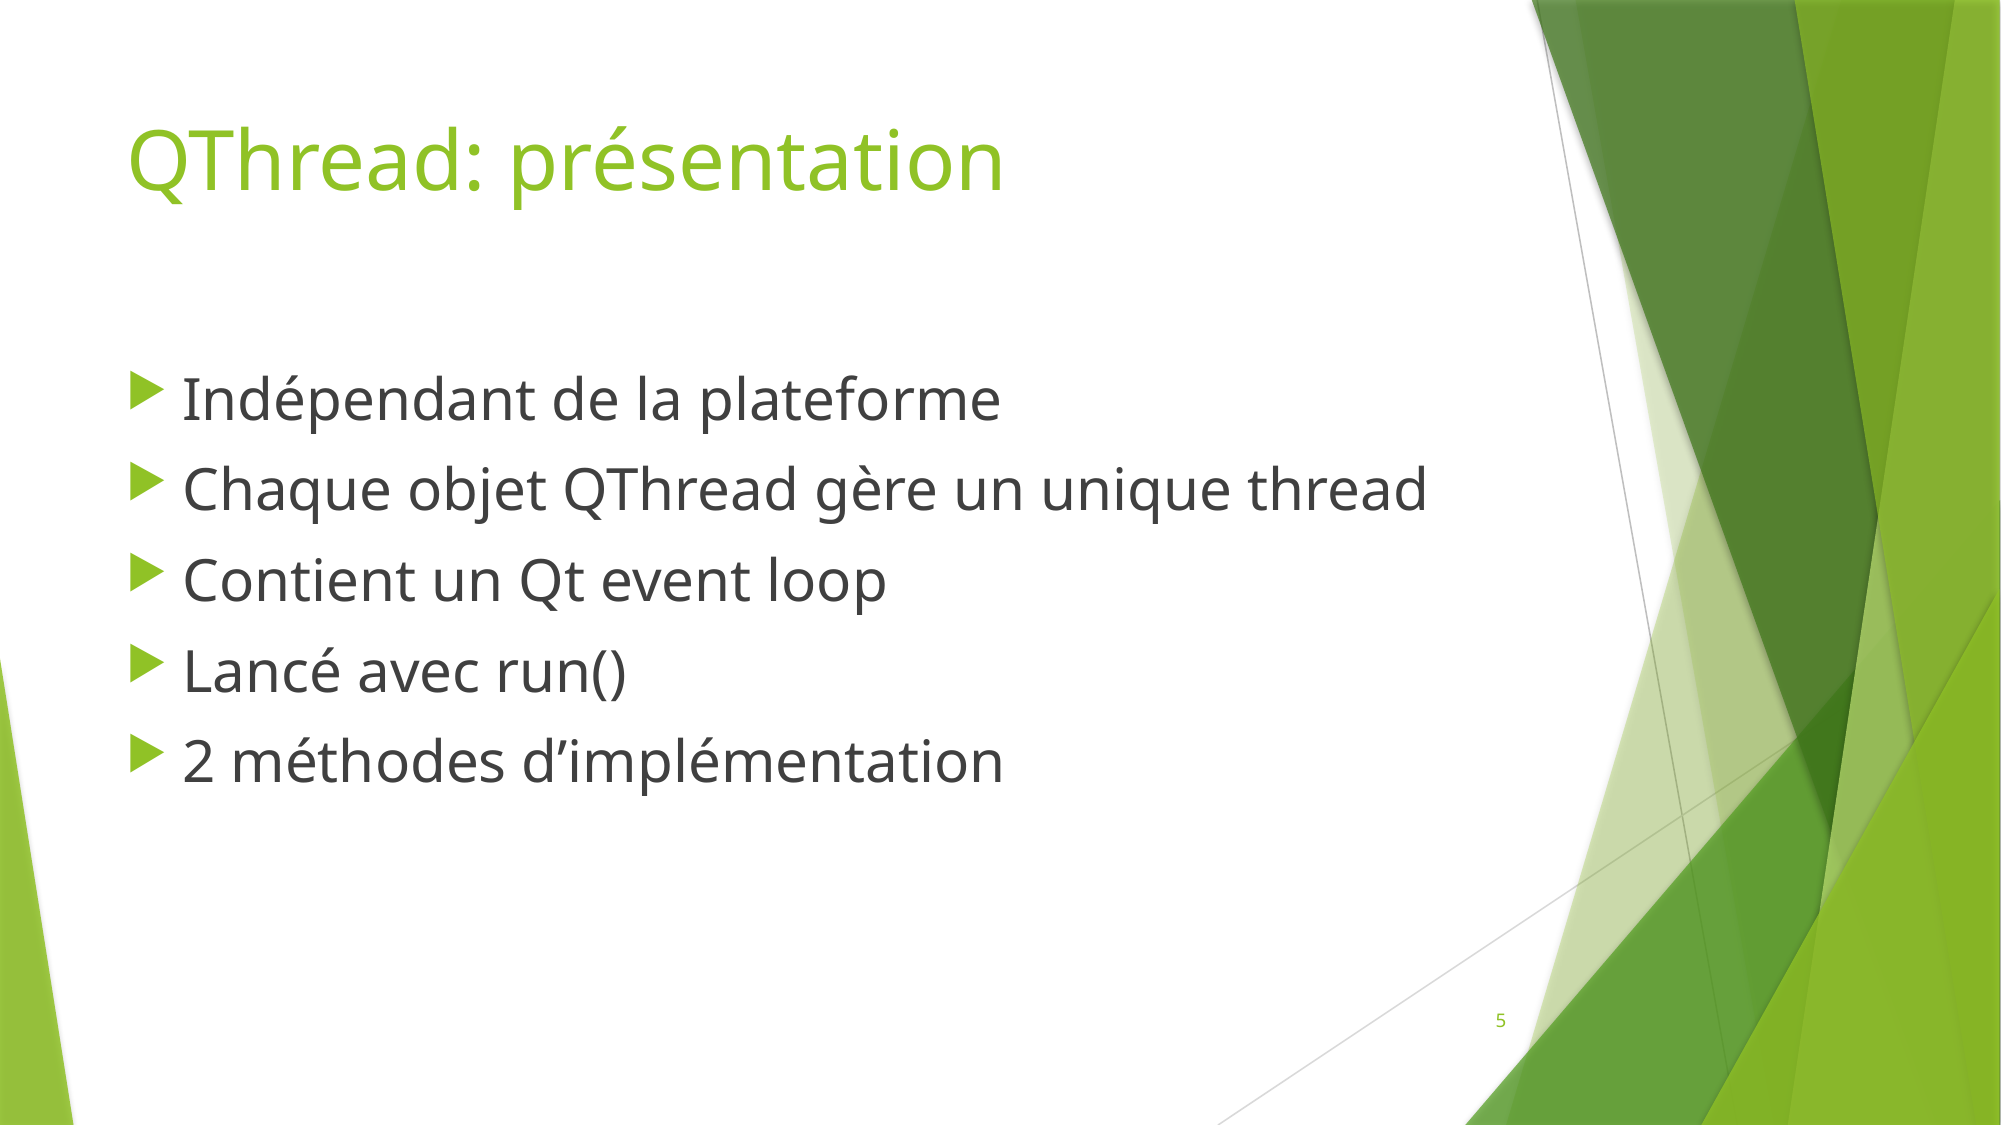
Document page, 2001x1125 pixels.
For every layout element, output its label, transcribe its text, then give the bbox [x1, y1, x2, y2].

title QThread: présentation [111, 99, 1522, 317]
slide_number 5 [1409, 991, 1522, 1051]
list Indépendant de la plateforme Chaque objet QThread gère un unique thread Contient un Qt event loop Lancé avec run() 2 méthodes d’implémentation [111, 354, 1522, 992]
